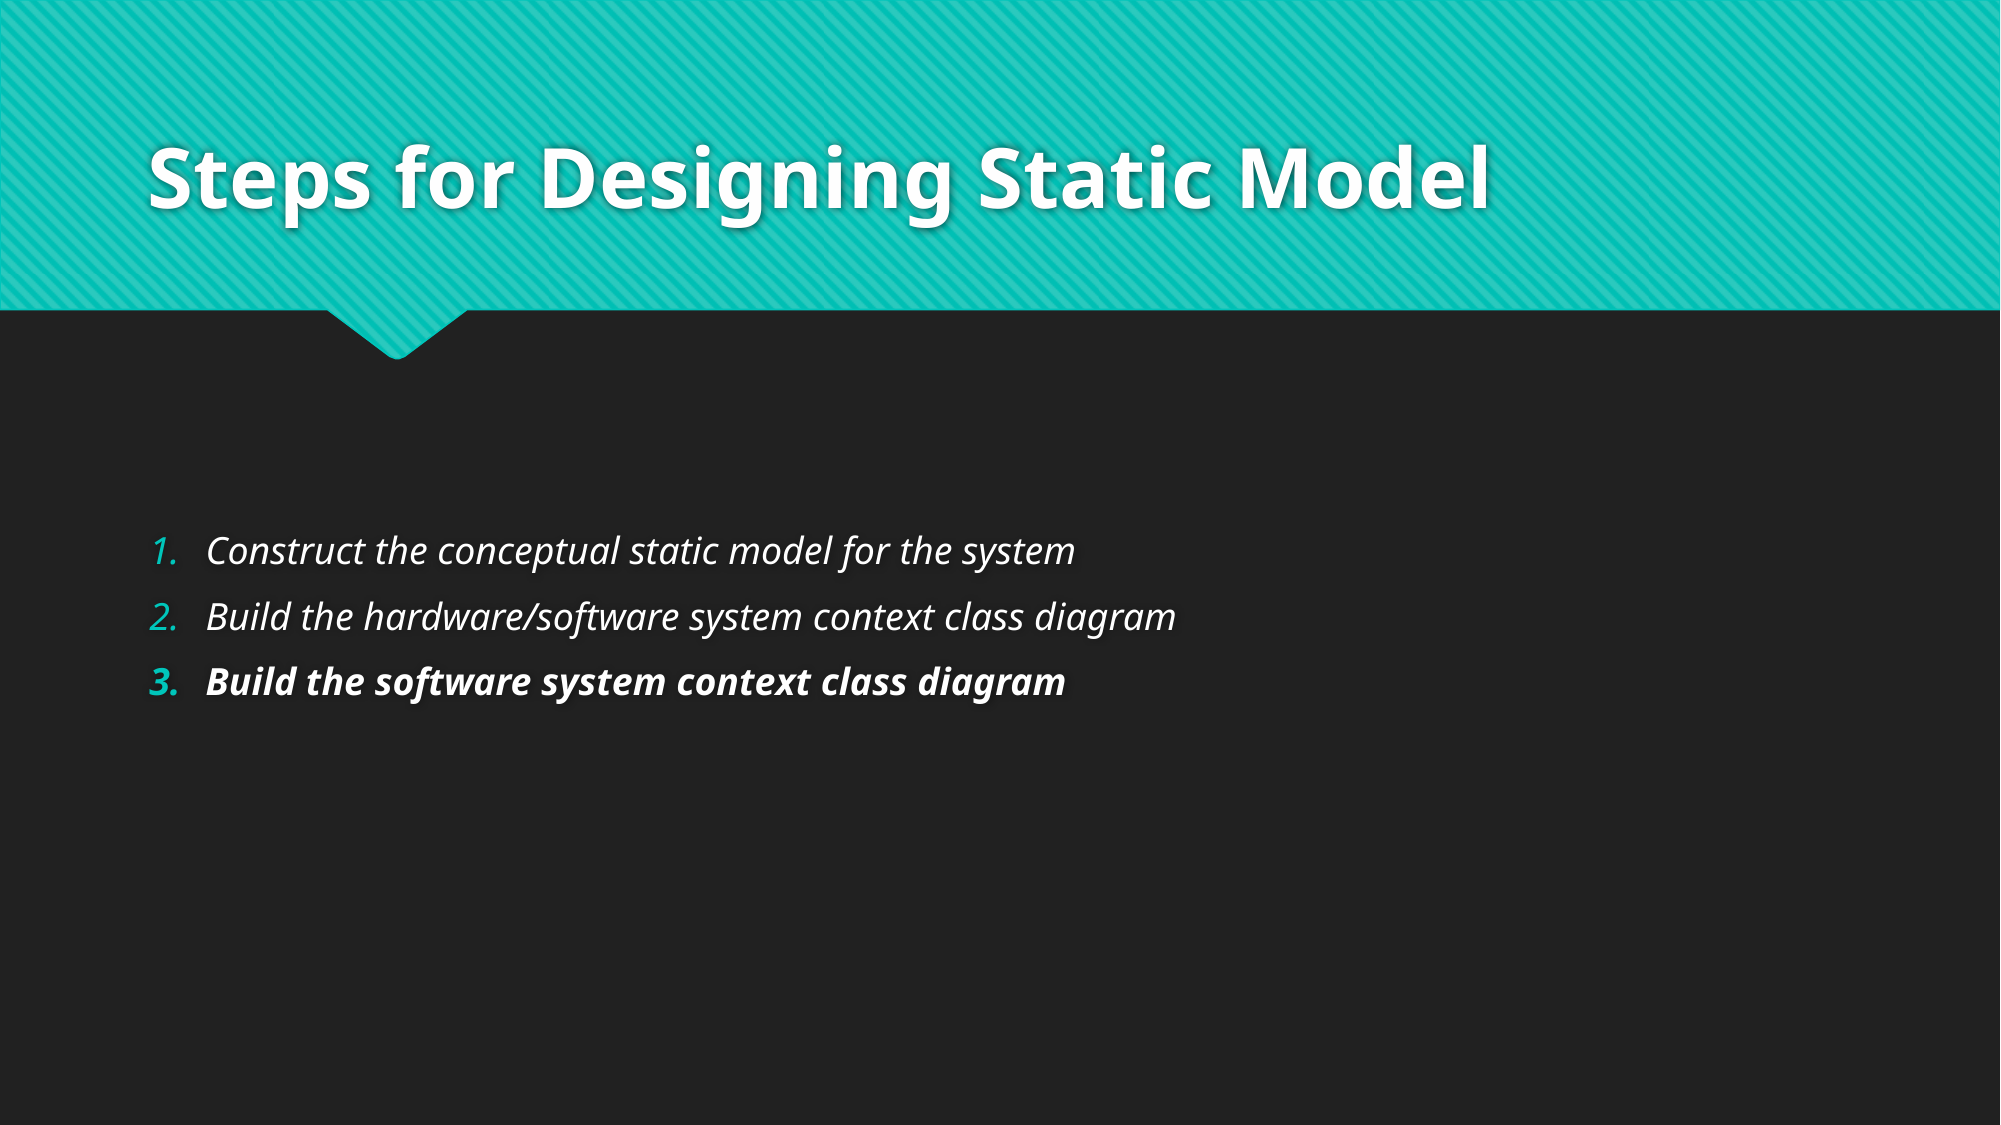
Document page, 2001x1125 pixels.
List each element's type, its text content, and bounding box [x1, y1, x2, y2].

title Steps for Designing Static Model [132, 73, 1868, 233]
list Construct the conceptual static model for the system Build the hardware/software system context class diagram Build the software system context class diagram [134, 364, 1721, 1070]
